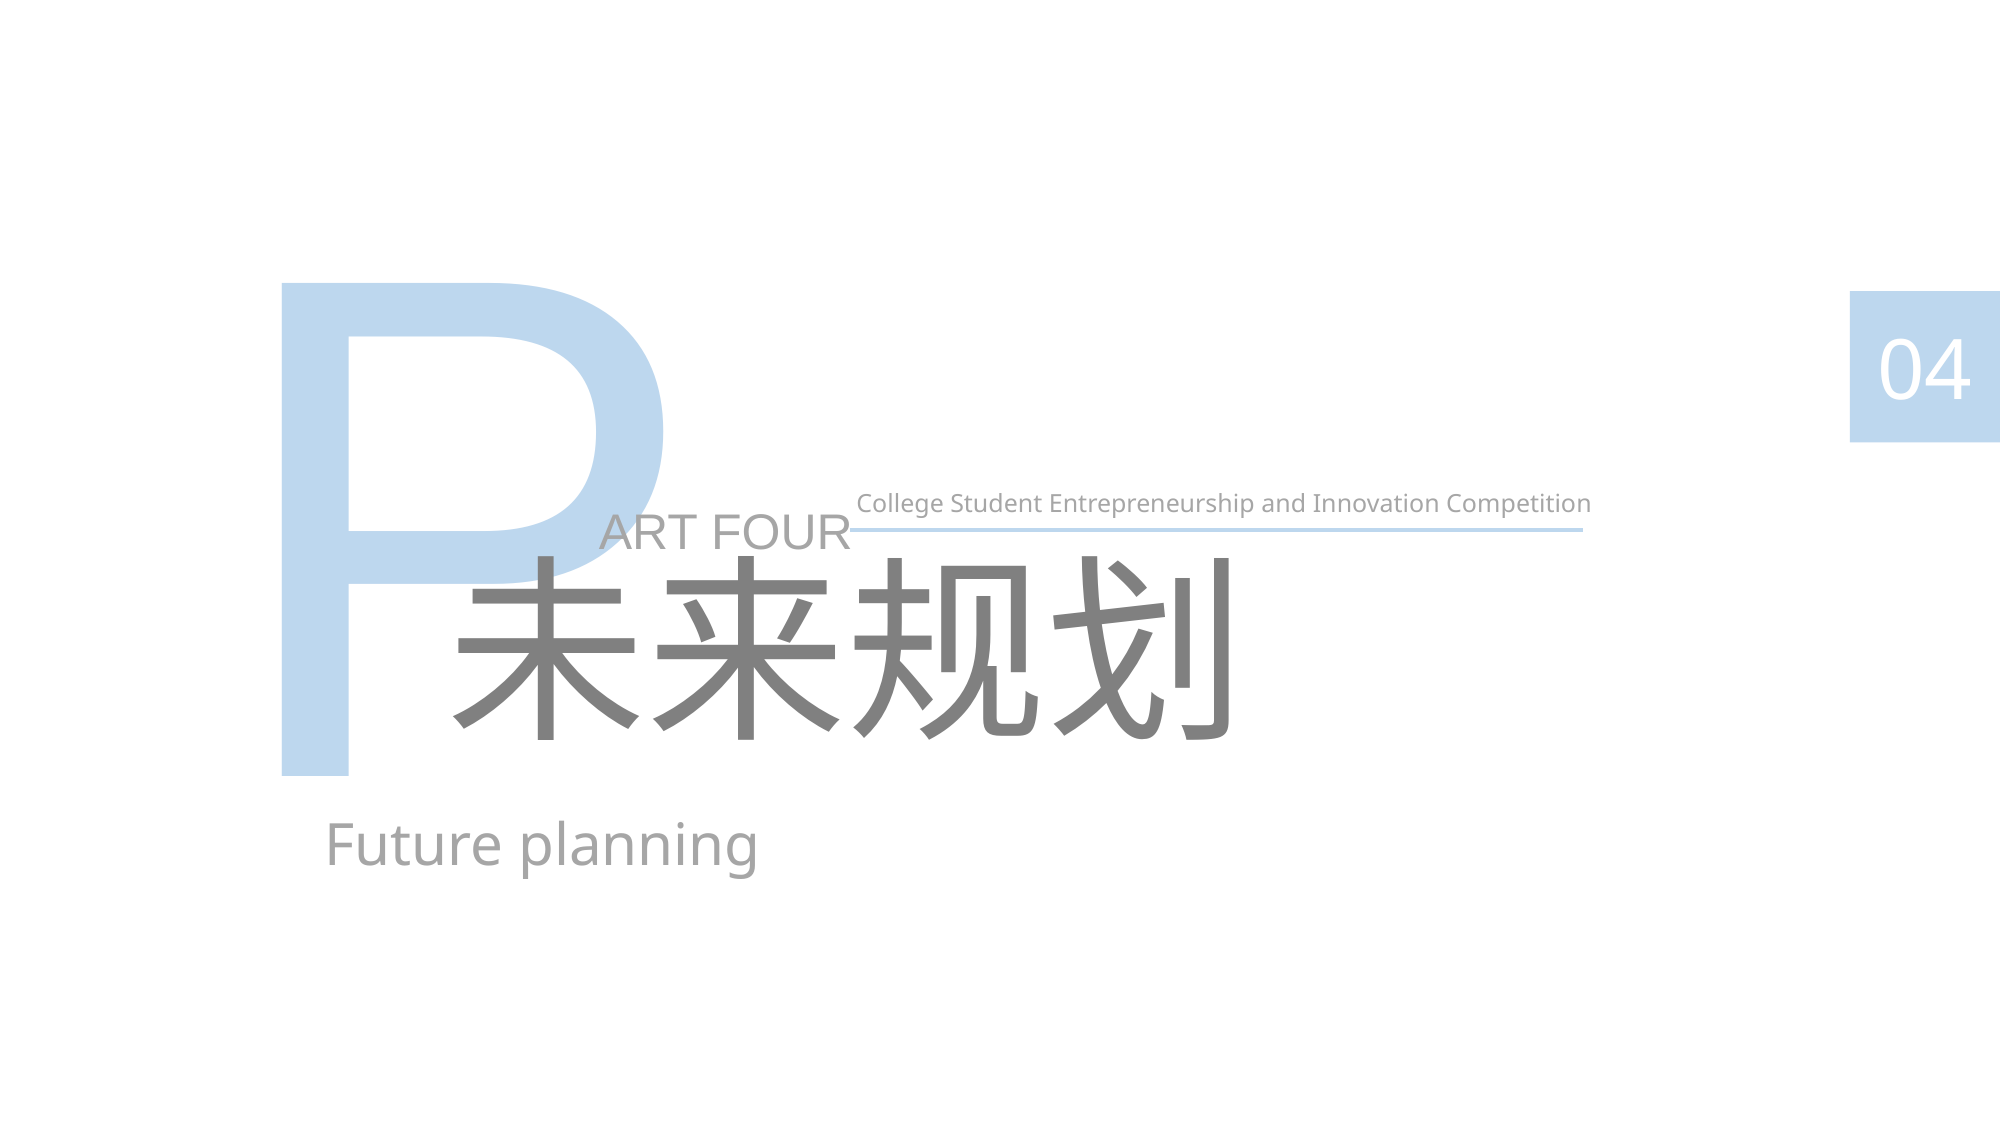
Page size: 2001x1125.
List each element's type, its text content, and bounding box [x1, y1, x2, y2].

text_box Future planning [309, 764, 1631, 885]
text_box ART FOUR [584, 491, 868, 544]
text_box P [209, 52, 717, 927]
text_box College Student Entrepreneurship and Innovation Competition [841, 480, 1610, 526]
text_box 04 [1862, 308, 1988, 424]
text_box 未来规划 [431, 544, 1850, 775]
